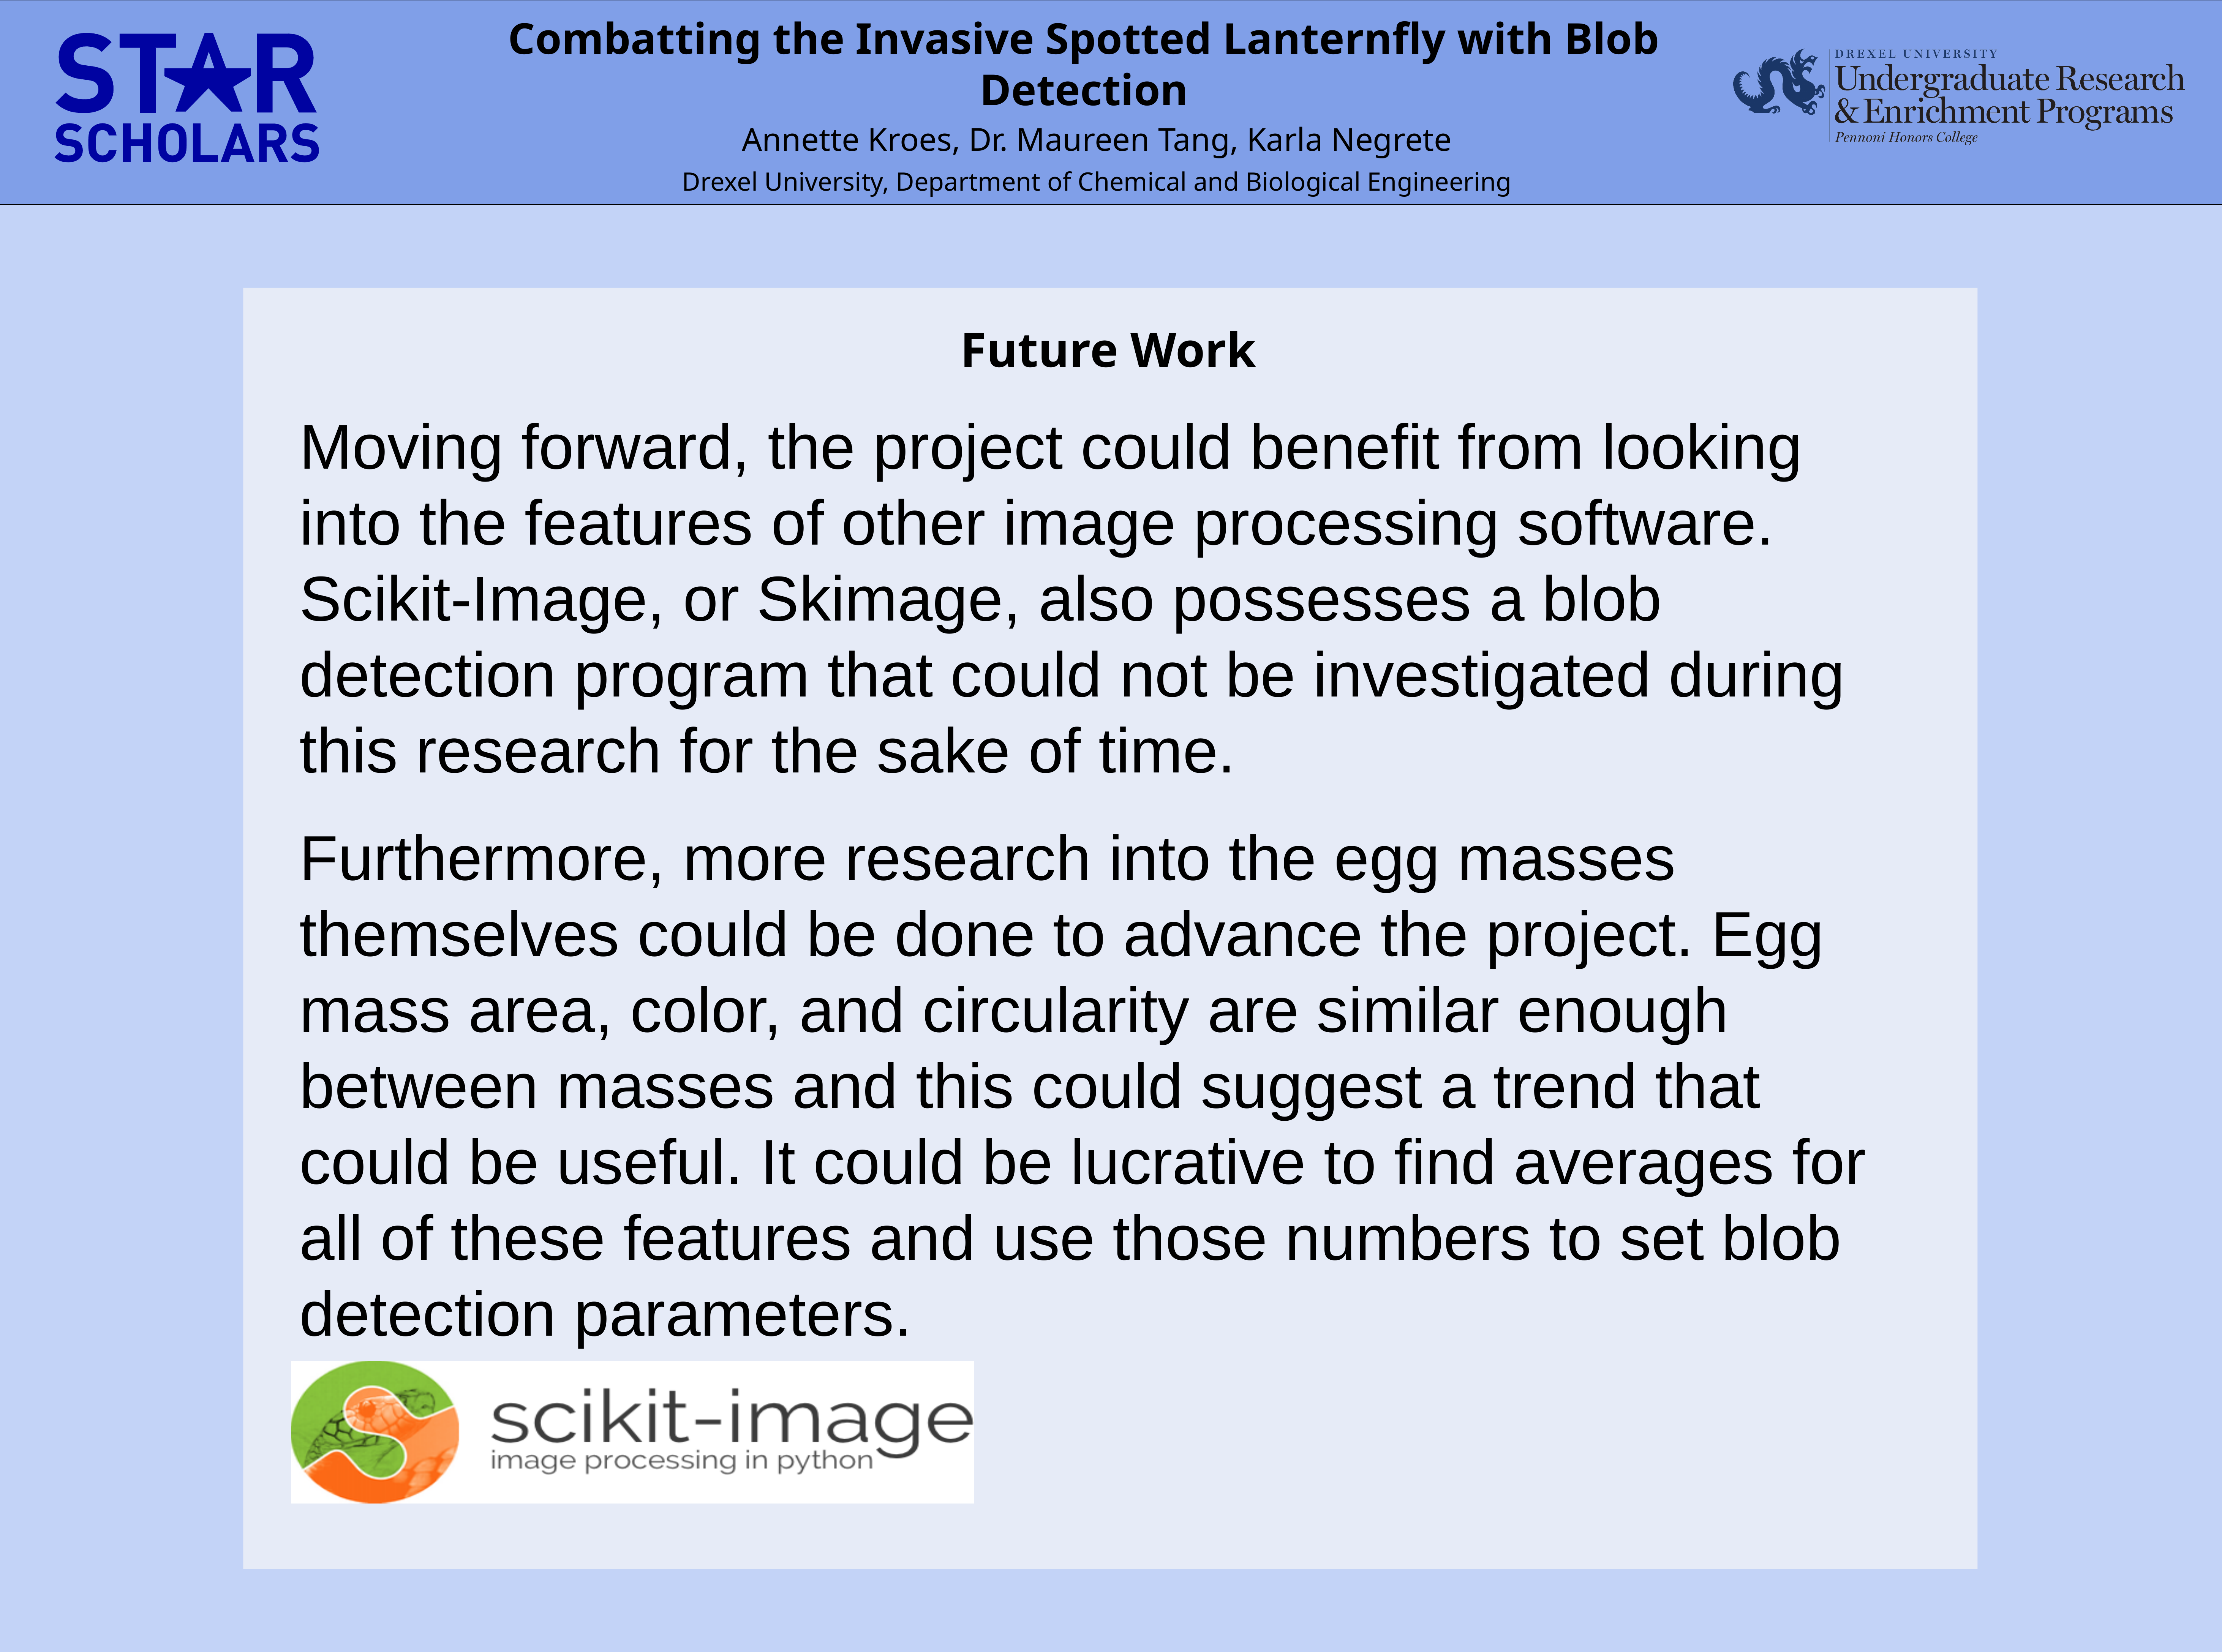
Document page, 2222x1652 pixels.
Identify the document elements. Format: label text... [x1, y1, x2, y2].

text_box [0, 0, 2222, 205]
text_box Drexel University, Department of Chemical and Biological Engineering [8, 163, 2186, 198]
picture [54, 33, 320, 164]
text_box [243, 287, 1978, 1569]
text_box Combatting the Invasive Spotted Lanternfly with Blob Detection [484, 9, 1684, 116]
text_box Annette Kroes, Dr. Maureen Tang, Karla Negrete [465, 117, 1730, 160]
picture [1733, 49, 2186, 145]
